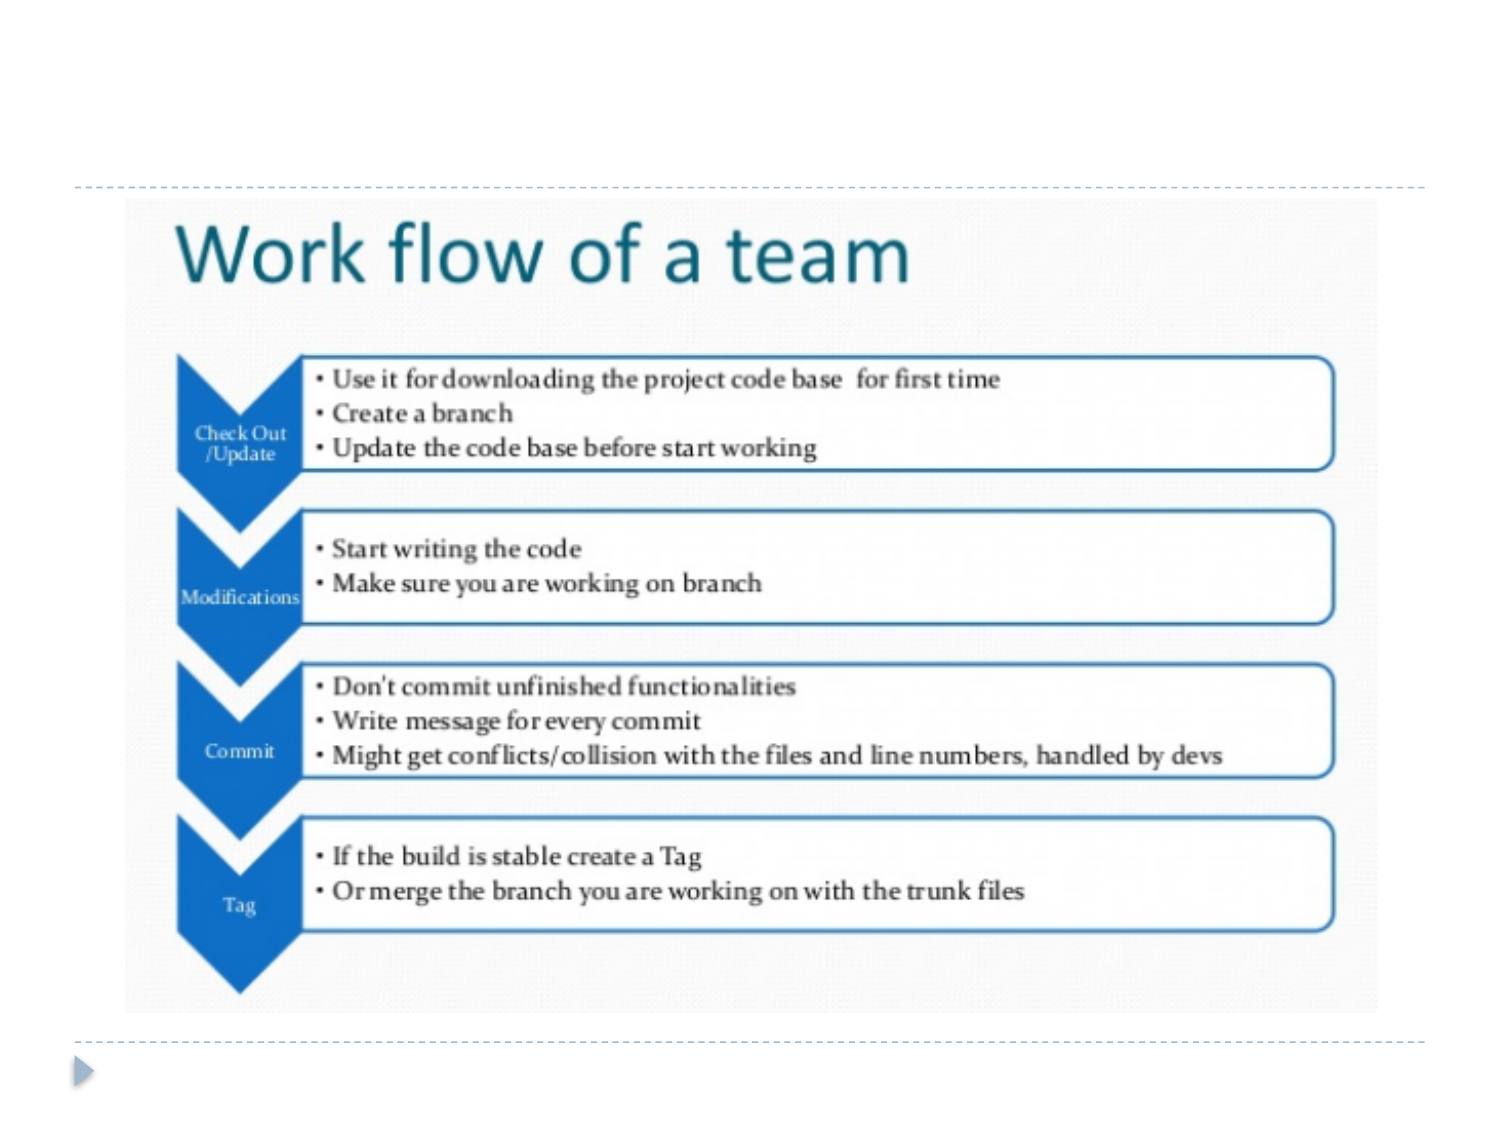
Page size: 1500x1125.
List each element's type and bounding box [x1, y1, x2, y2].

list [124, 198, 1378, 1013]
